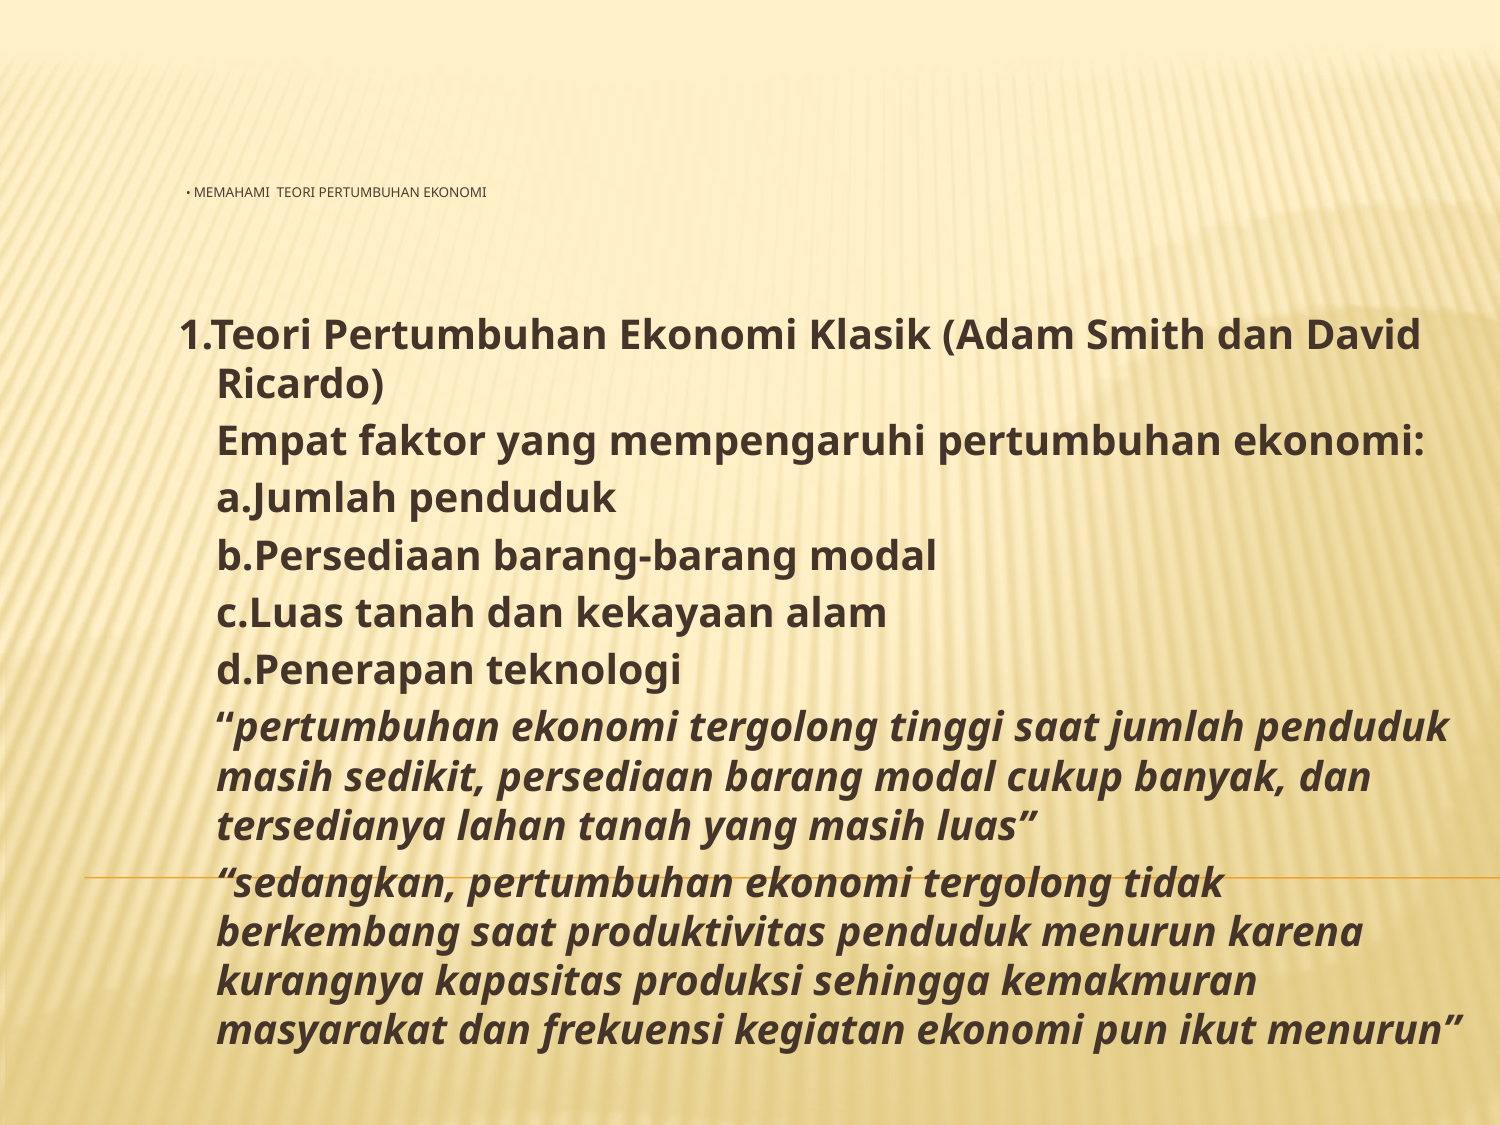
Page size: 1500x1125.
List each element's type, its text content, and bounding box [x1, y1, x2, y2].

title • Memahami teori pertumbuhan ekonomi [171, 59, 1471, 232]
subtitle 1.Teori Pertumbuhan Ekonomi Klasik (Adam Smith dan David Ricardo) Empat faktor yang mempengaruhi pertumbuhan ekonomi: a.Jumlah penduduk b.Persediaan barang-barang modal c.Luas tanah dan kekayaan alam d.Penerapan teknologi “pertumbuhan ekonomi tergolong tinggi saat jumlah penduduk masih sedikit, persediaan barang modal cukup banyak, dan tersedianya lahan tanah yang masih luas” “sedangkan, pertumbuhan ekonomi tergolong tidak berkembang saat produktivitas penduduk menurun karena kurangnya kapasitas produksi sehingga kemakmuran masyarakat dan frekuensi kegiatan ekonomi pun ikut menurun” [159, 243, 1477, 1094]
